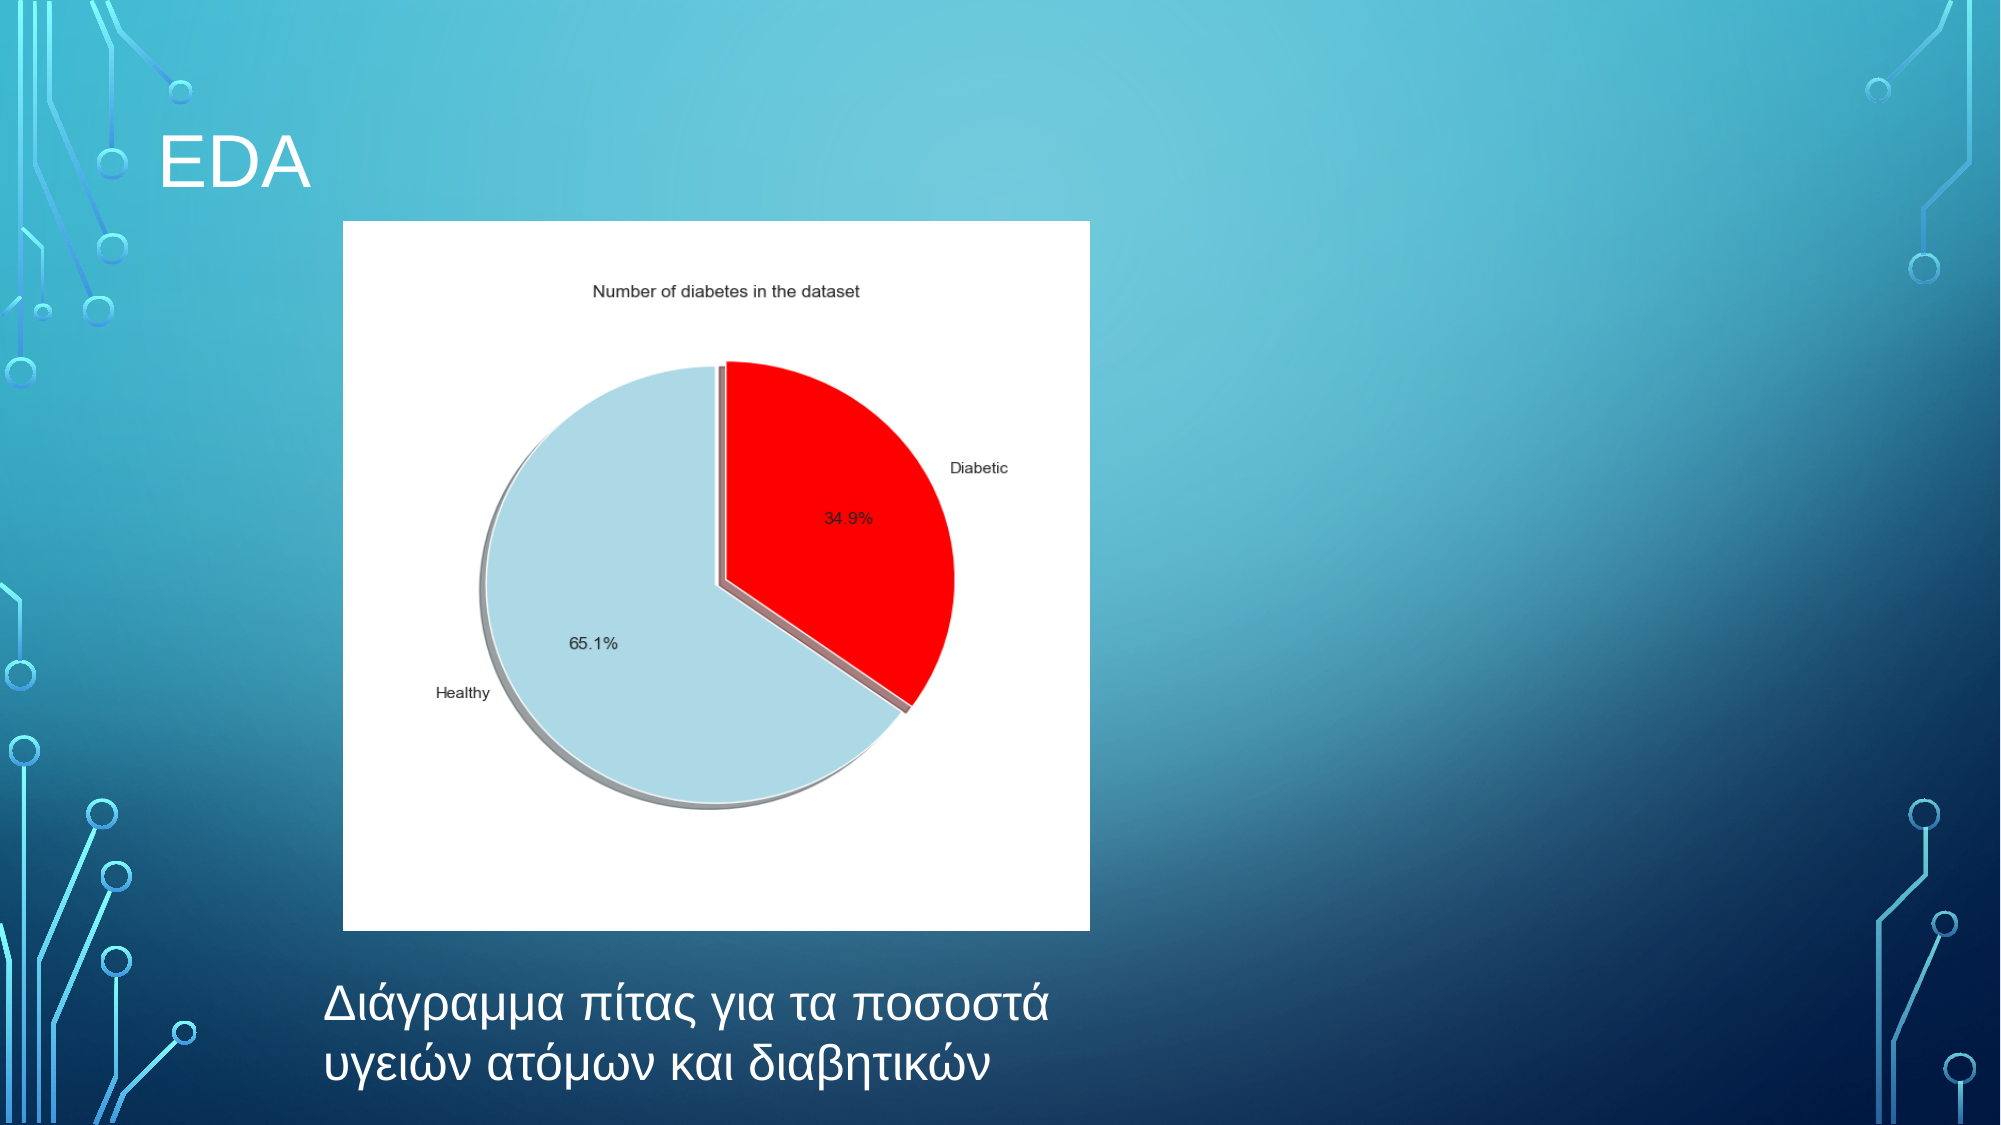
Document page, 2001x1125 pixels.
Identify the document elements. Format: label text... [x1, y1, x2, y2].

picture [342, 220, 1091, 931]
title EDA [142, 42, 1768, 285]
text_box Διάγραμμα πίτας για τα ποσοστά υγειών ατόμων και διαβητικών [308, 963, 1223, 1098]
